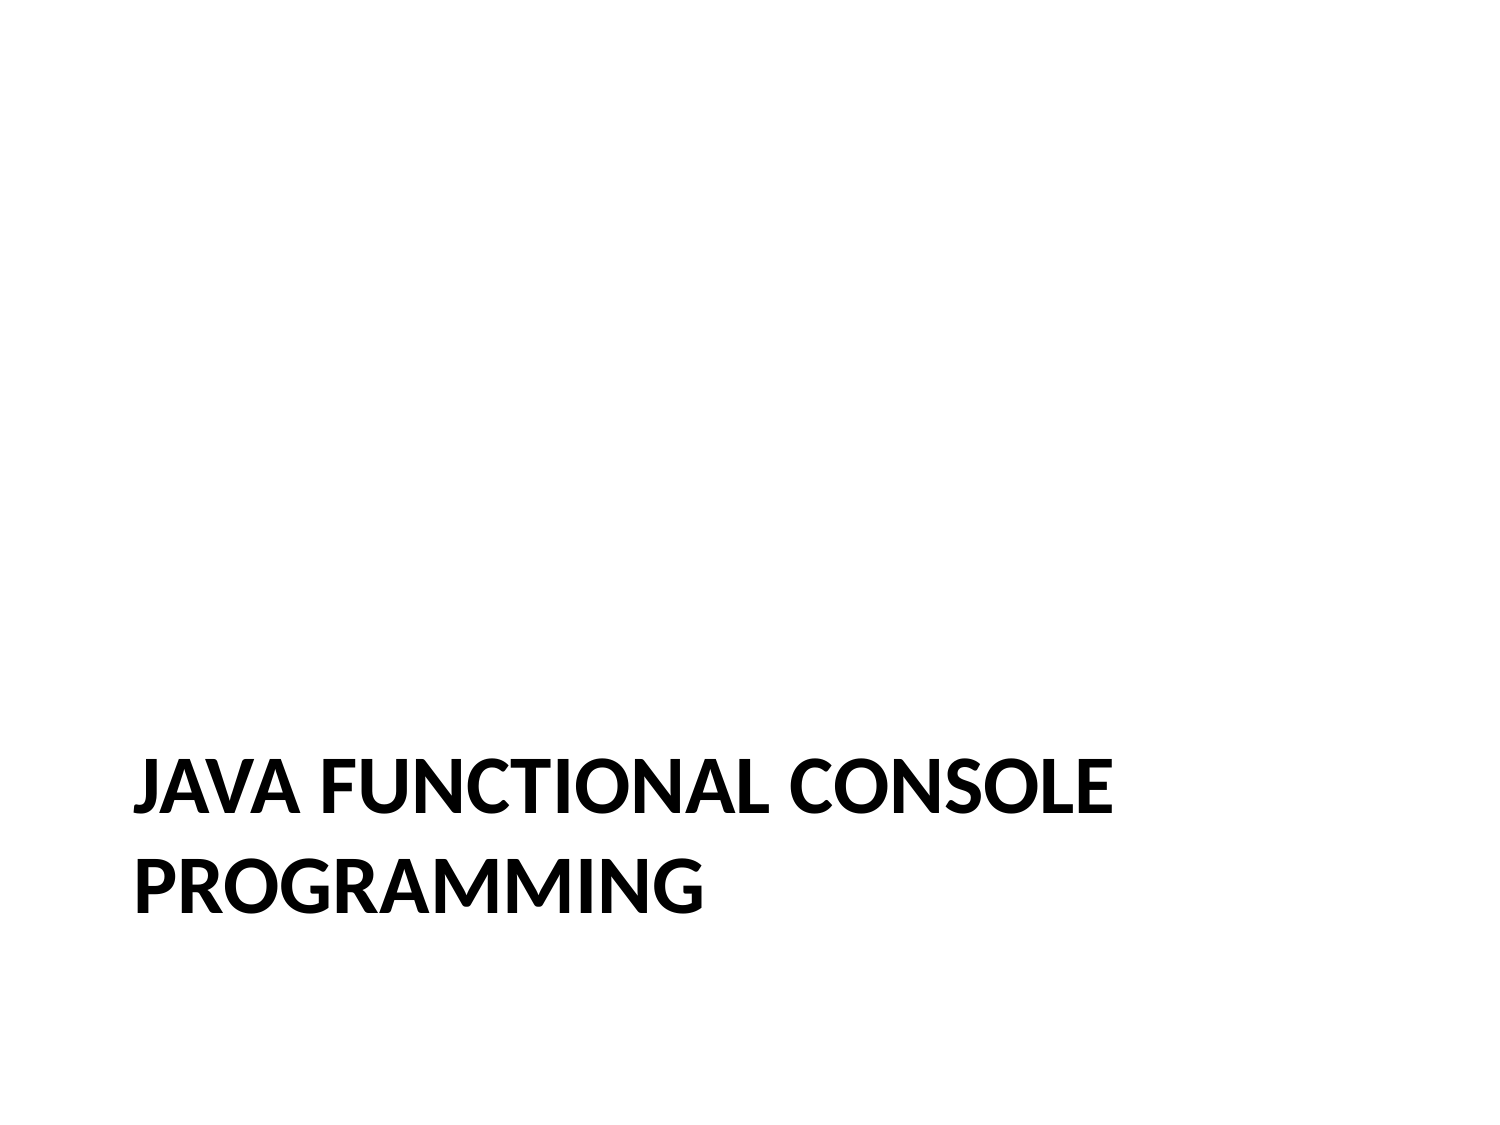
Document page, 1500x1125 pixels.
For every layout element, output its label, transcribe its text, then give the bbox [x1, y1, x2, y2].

title Java Functional Console Programming [118, 722, 1394, 947]
